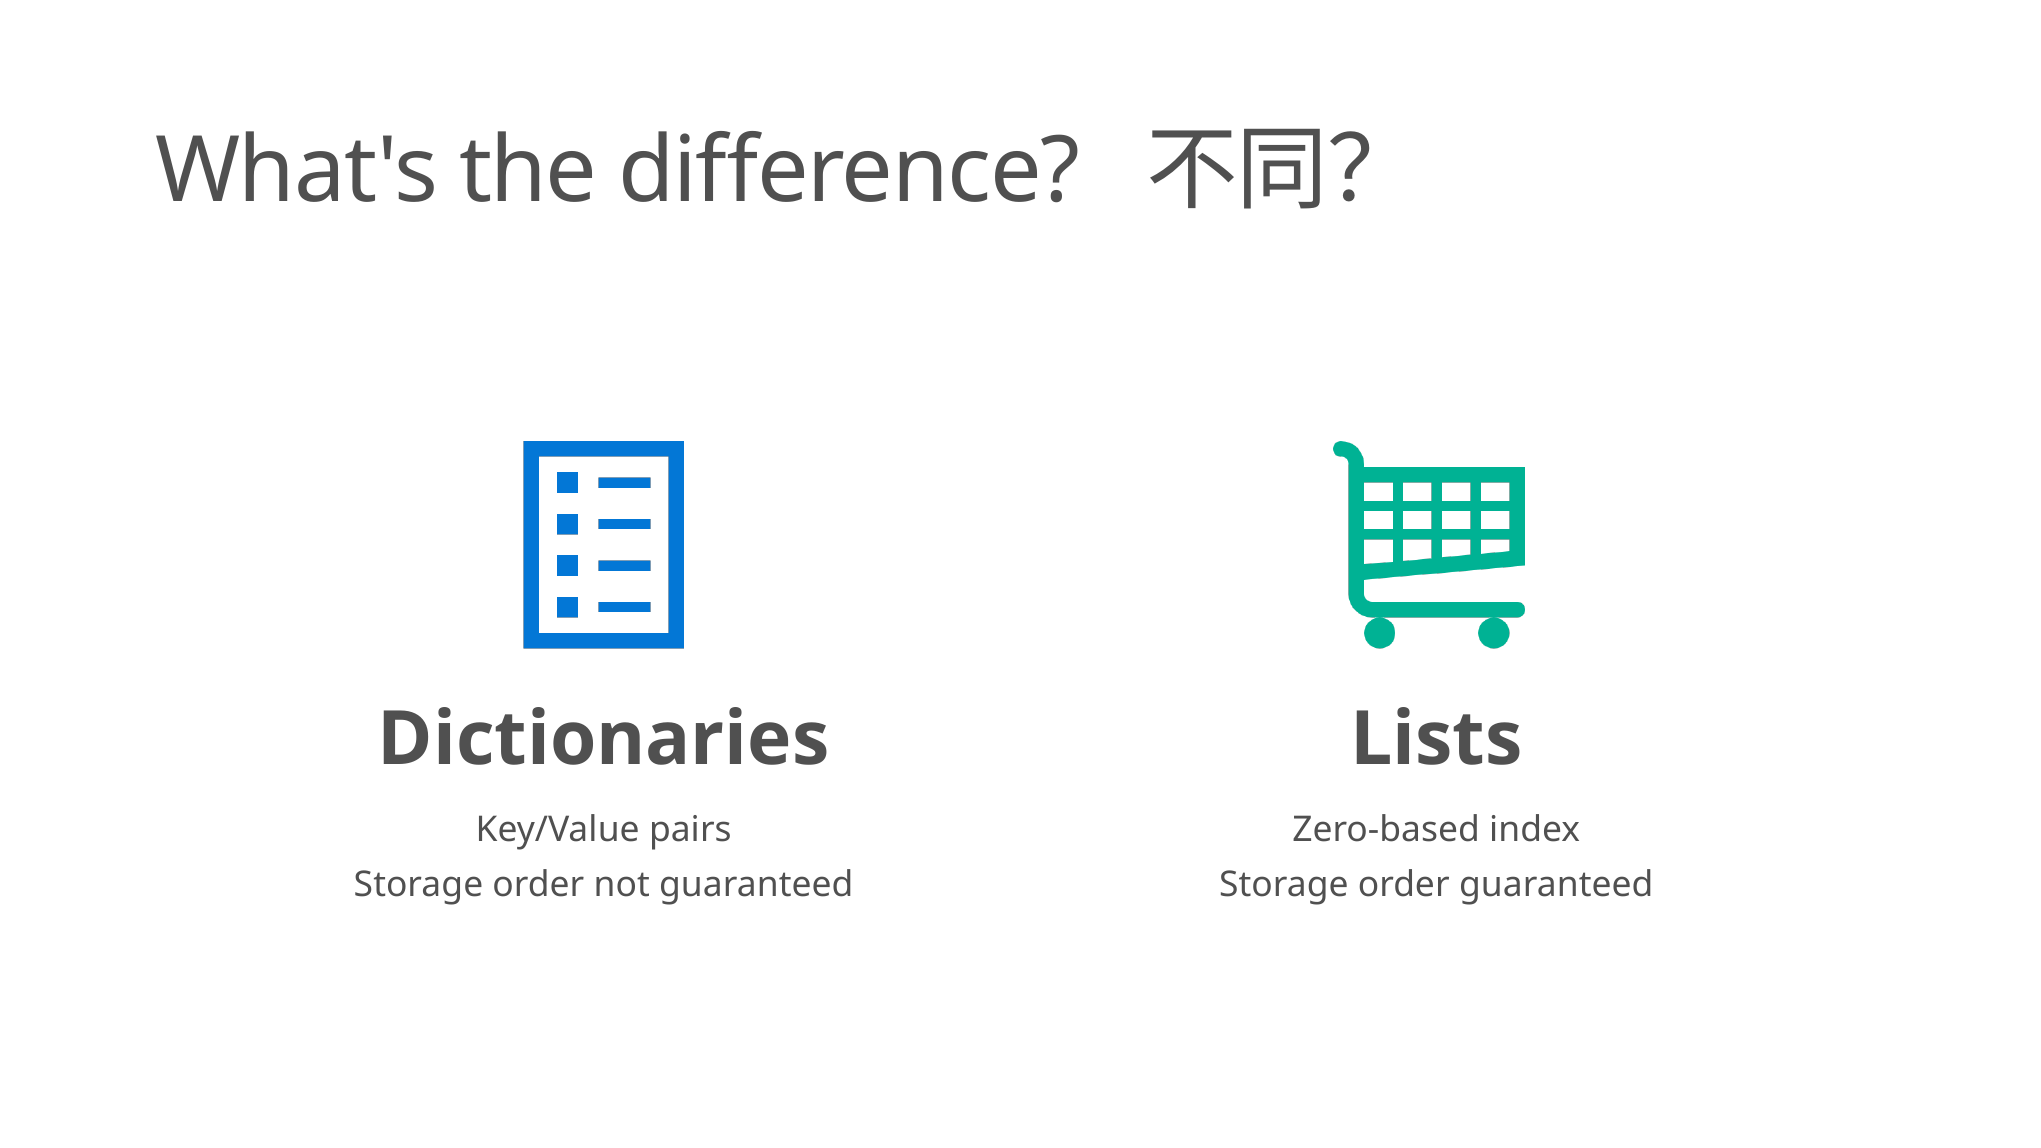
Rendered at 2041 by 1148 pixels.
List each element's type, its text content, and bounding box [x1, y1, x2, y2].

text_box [139, 305, 1901, 1034]
title What's the difference? 不同？ [140, 61, 1900, 283]
